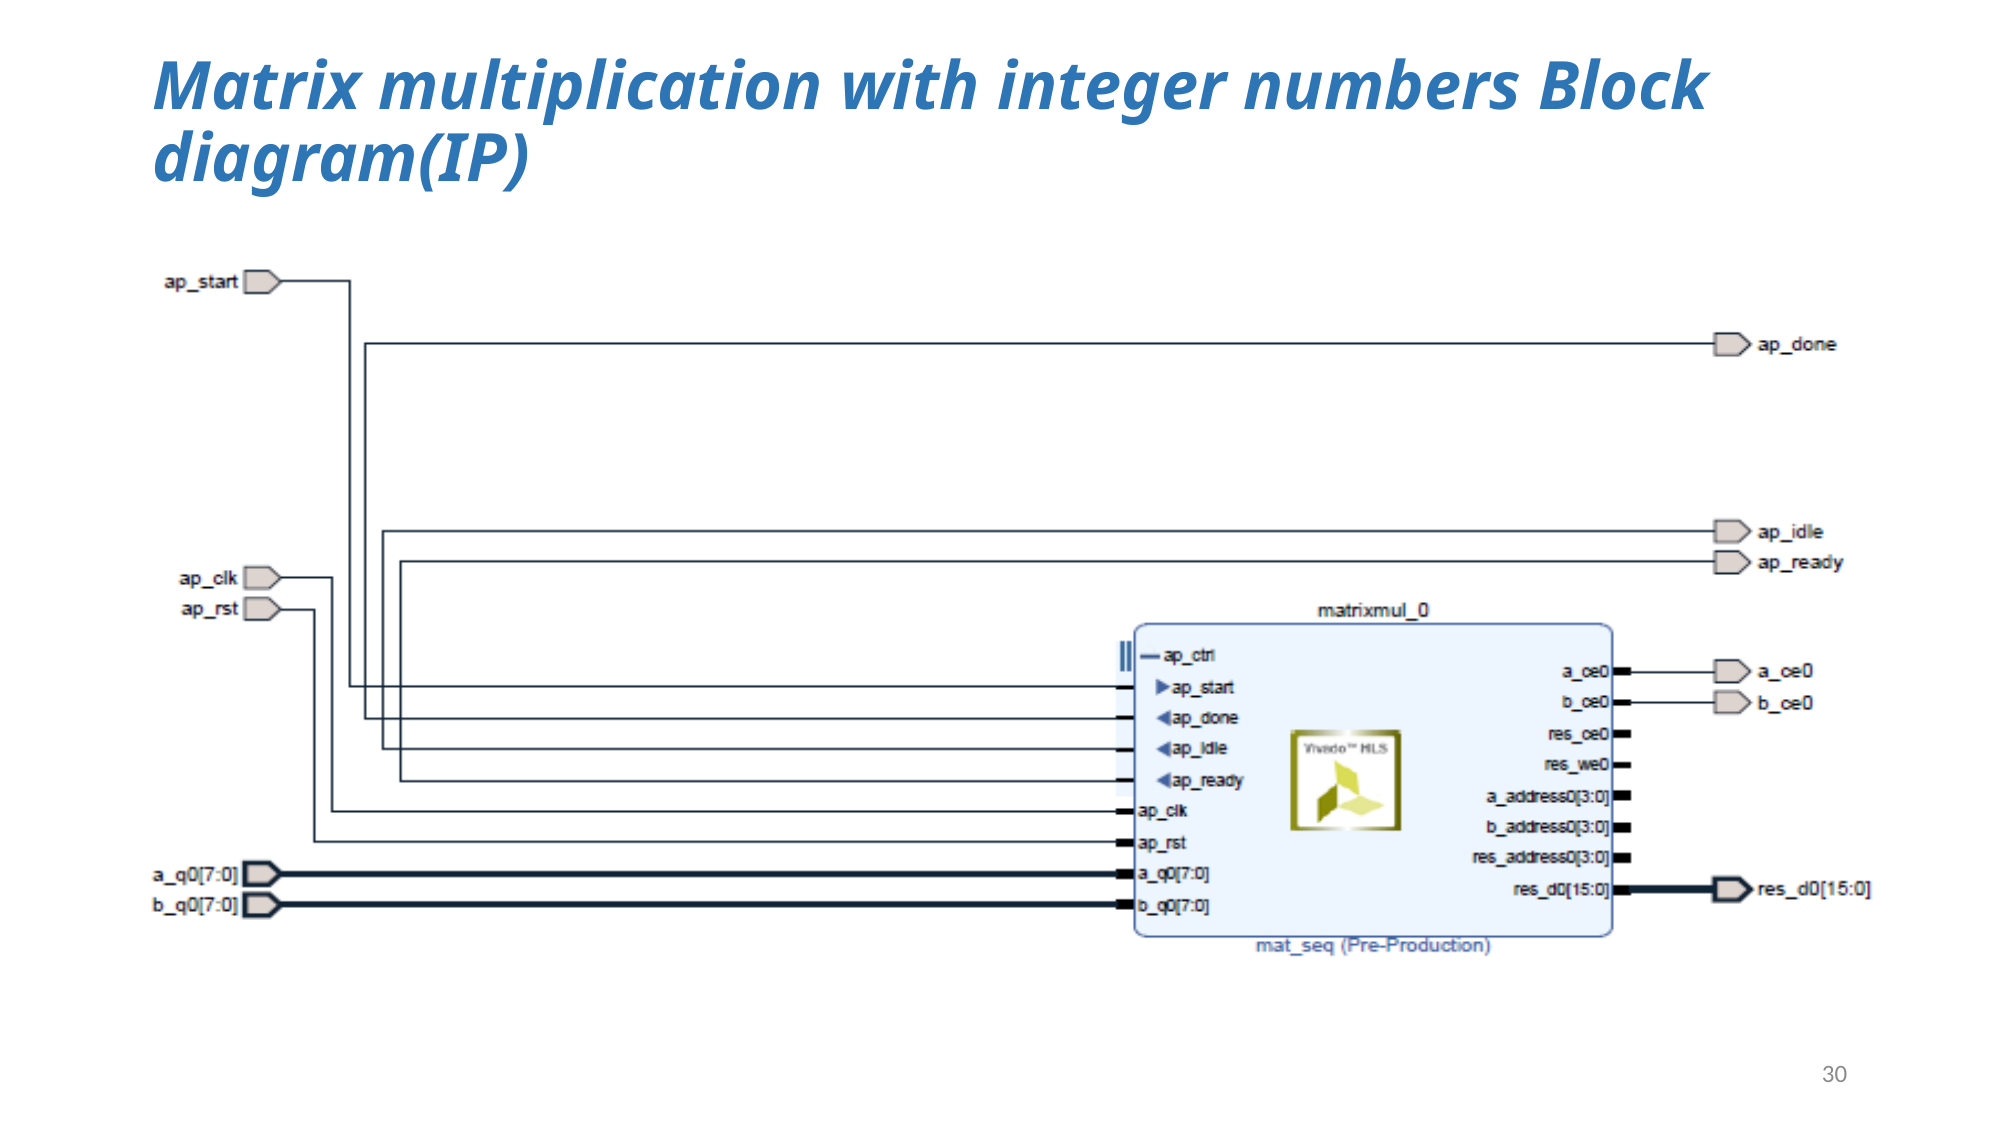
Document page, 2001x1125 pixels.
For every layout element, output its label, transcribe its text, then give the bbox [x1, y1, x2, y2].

slide_number 30 [1412, 1043, 1863, 1103]
picture [137, 232, 1908, 1043]
title Matrix multiplication with integer numbers Block diagram(IP) [137, 14, 1863, 232]
